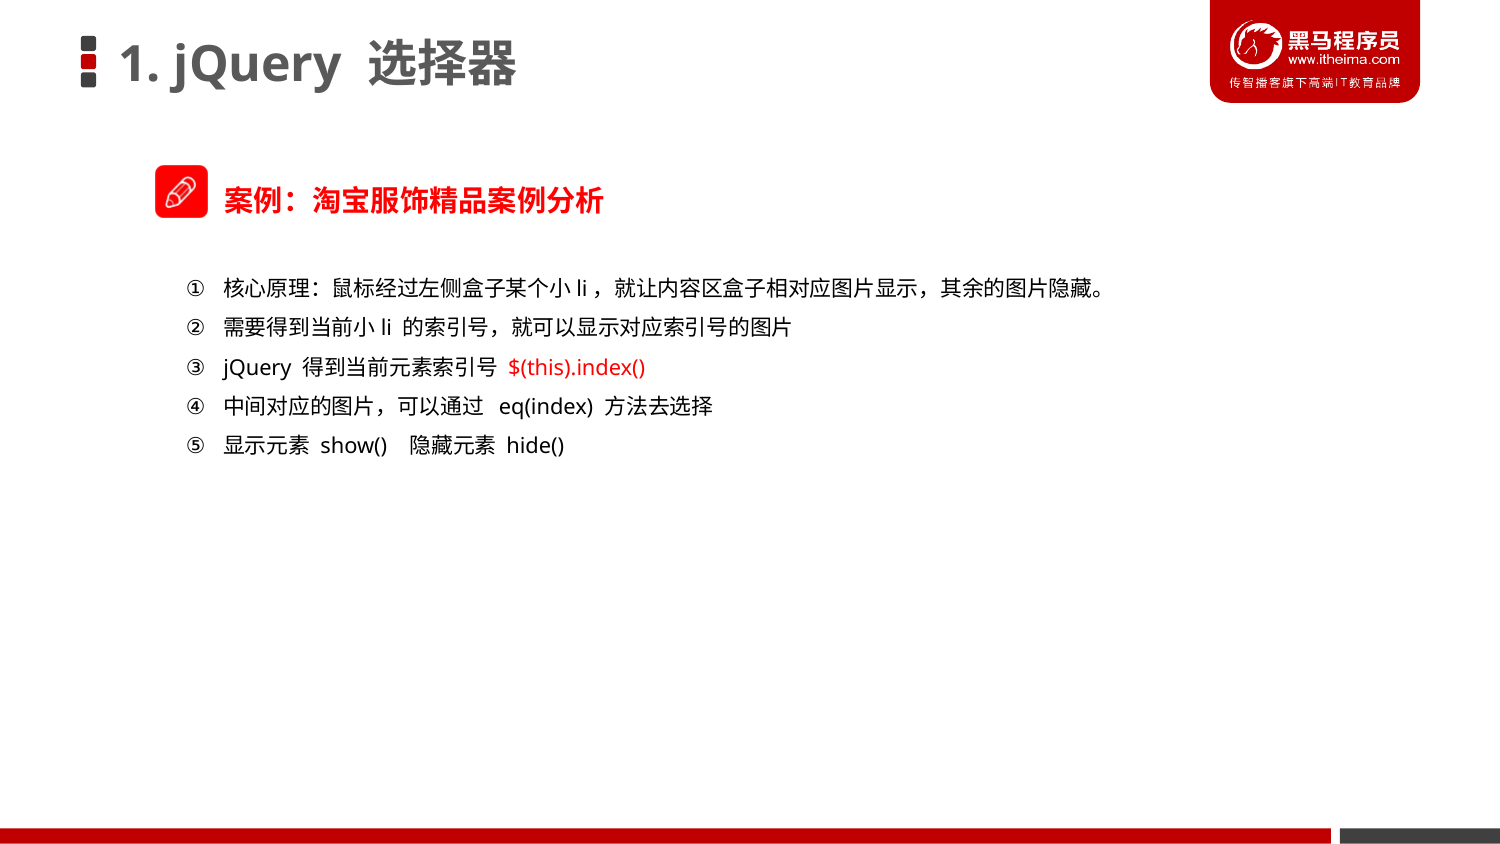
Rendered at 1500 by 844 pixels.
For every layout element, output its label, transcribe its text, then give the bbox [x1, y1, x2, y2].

title 1. jQuery 选择器 [103, 0, 1209, 130]
picture [151, 161, 211, 221]
text_box 案例：淘宝服饰精品案例分析 [210, 157, 708, 225]
text_box 核心原理：鼠标经过左侧盒子某个小li，就让内容区盒子相对应图片显示，其余的图片隐藏。 需要得到当前小li 的索引号，就可以显示对应索引号的图片 jQuery 得到当前元素索引号 $(this).index() 中间对应的图片，可以通过 eq(index) 方法去选择 显示元素 show() 隐藏元素 hide() [96, 254, 1110, 505]
picture [1211, 11, 1419, 97]
